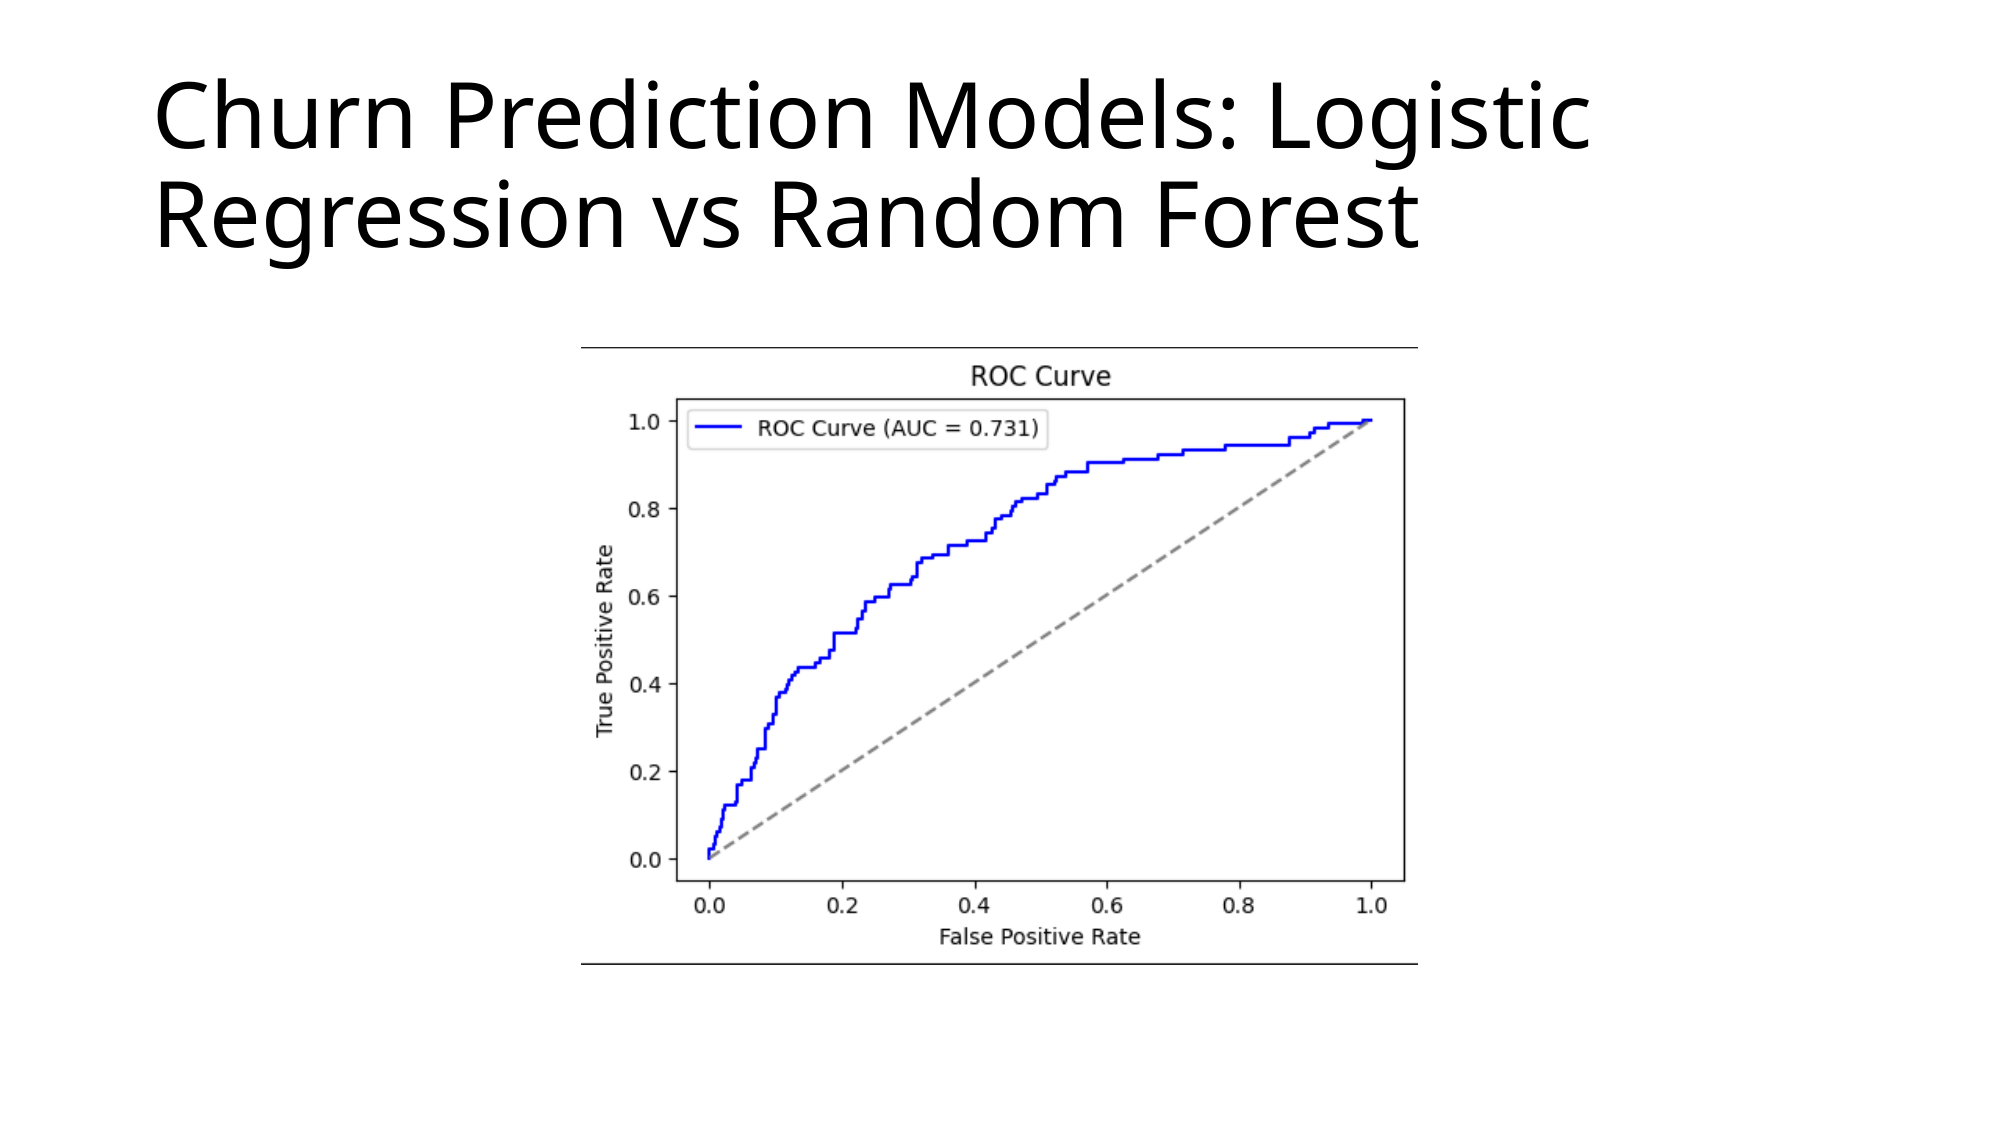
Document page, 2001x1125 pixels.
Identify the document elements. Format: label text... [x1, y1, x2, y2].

title Churn Prediction Models: Logistic Regression vs Random Forest [137, 59, 1863, 278]
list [581, 347, 1419, 965]
